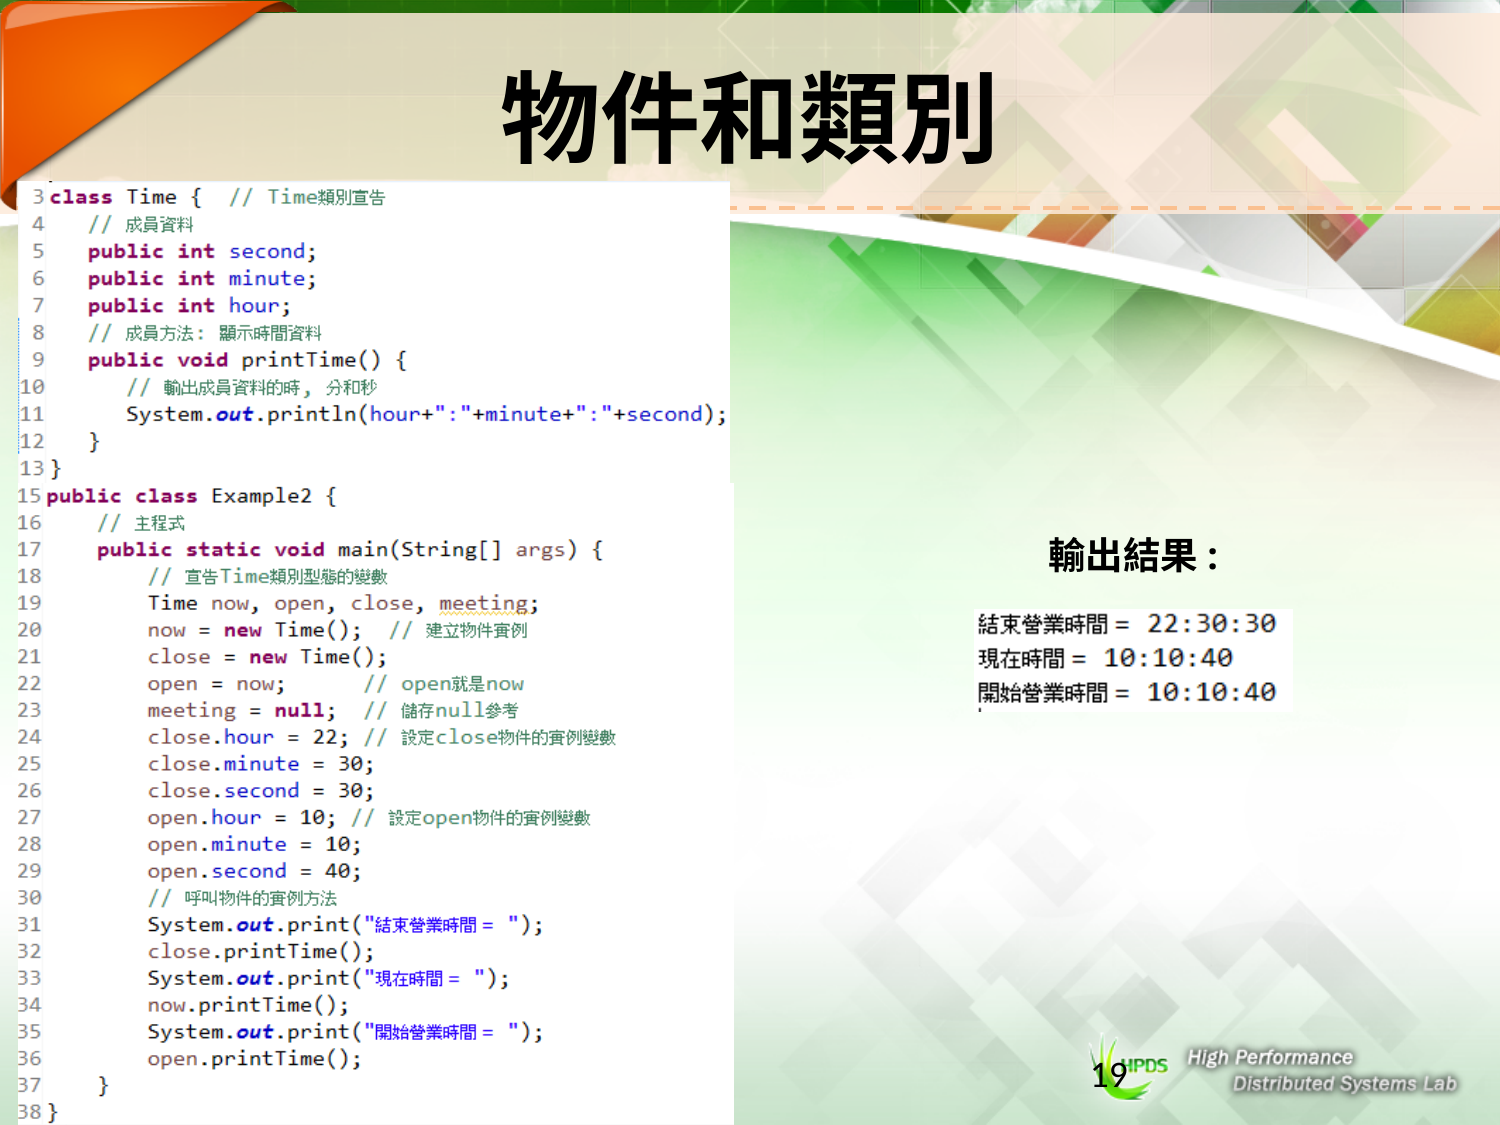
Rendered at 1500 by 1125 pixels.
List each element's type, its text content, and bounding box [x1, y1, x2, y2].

text_box 物件和類別 [312, 48, 1436, 183]
picture [0, 0, 1500, 1125]
text_box 輸出結果: [1033, 524, 1233, 585]
slide_number 19 [1074, 1042, 1425, 1103]
text_box [312, 11, 1500, 207]
